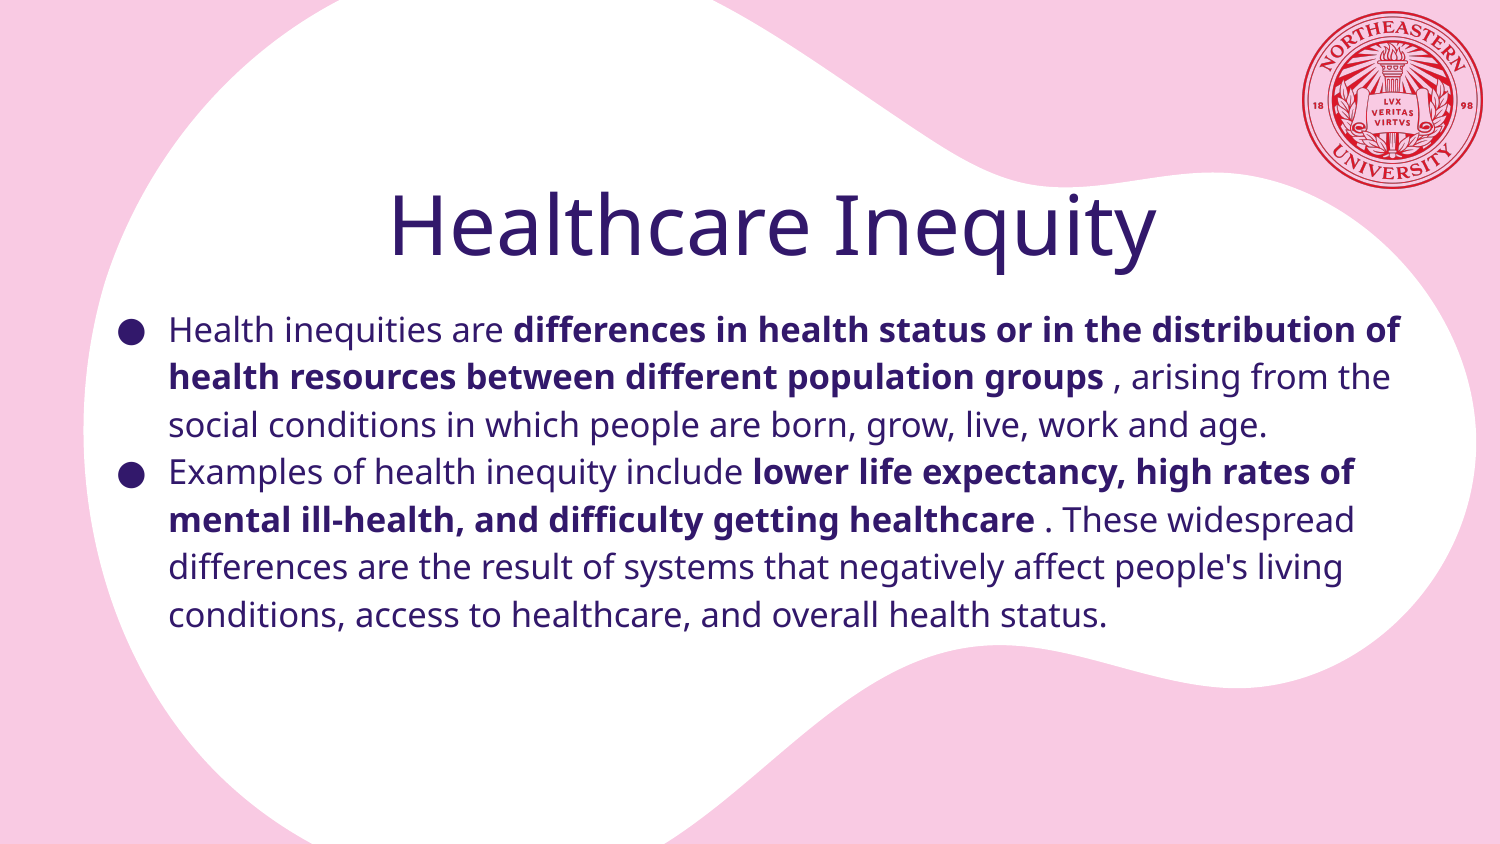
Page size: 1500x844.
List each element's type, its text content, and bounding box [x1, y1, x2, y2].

title Healthcare Inequity [158, 134, 1387, 286]
picture [1302, 11, 1484, 189]
list Health inequities are differences in health status or in the distribution of health resources between different population groups , arising from the social conditions in which people are born, grow, live, work and age. Examples of health inequity include lower life expectancy, high rates of mental ill-health, and difficulty getting healthcare . These widespread differences are the result of systems that negatively affect people's living conditions, access to healthcare, and overall health status. [84, 286, 1462, 713]
